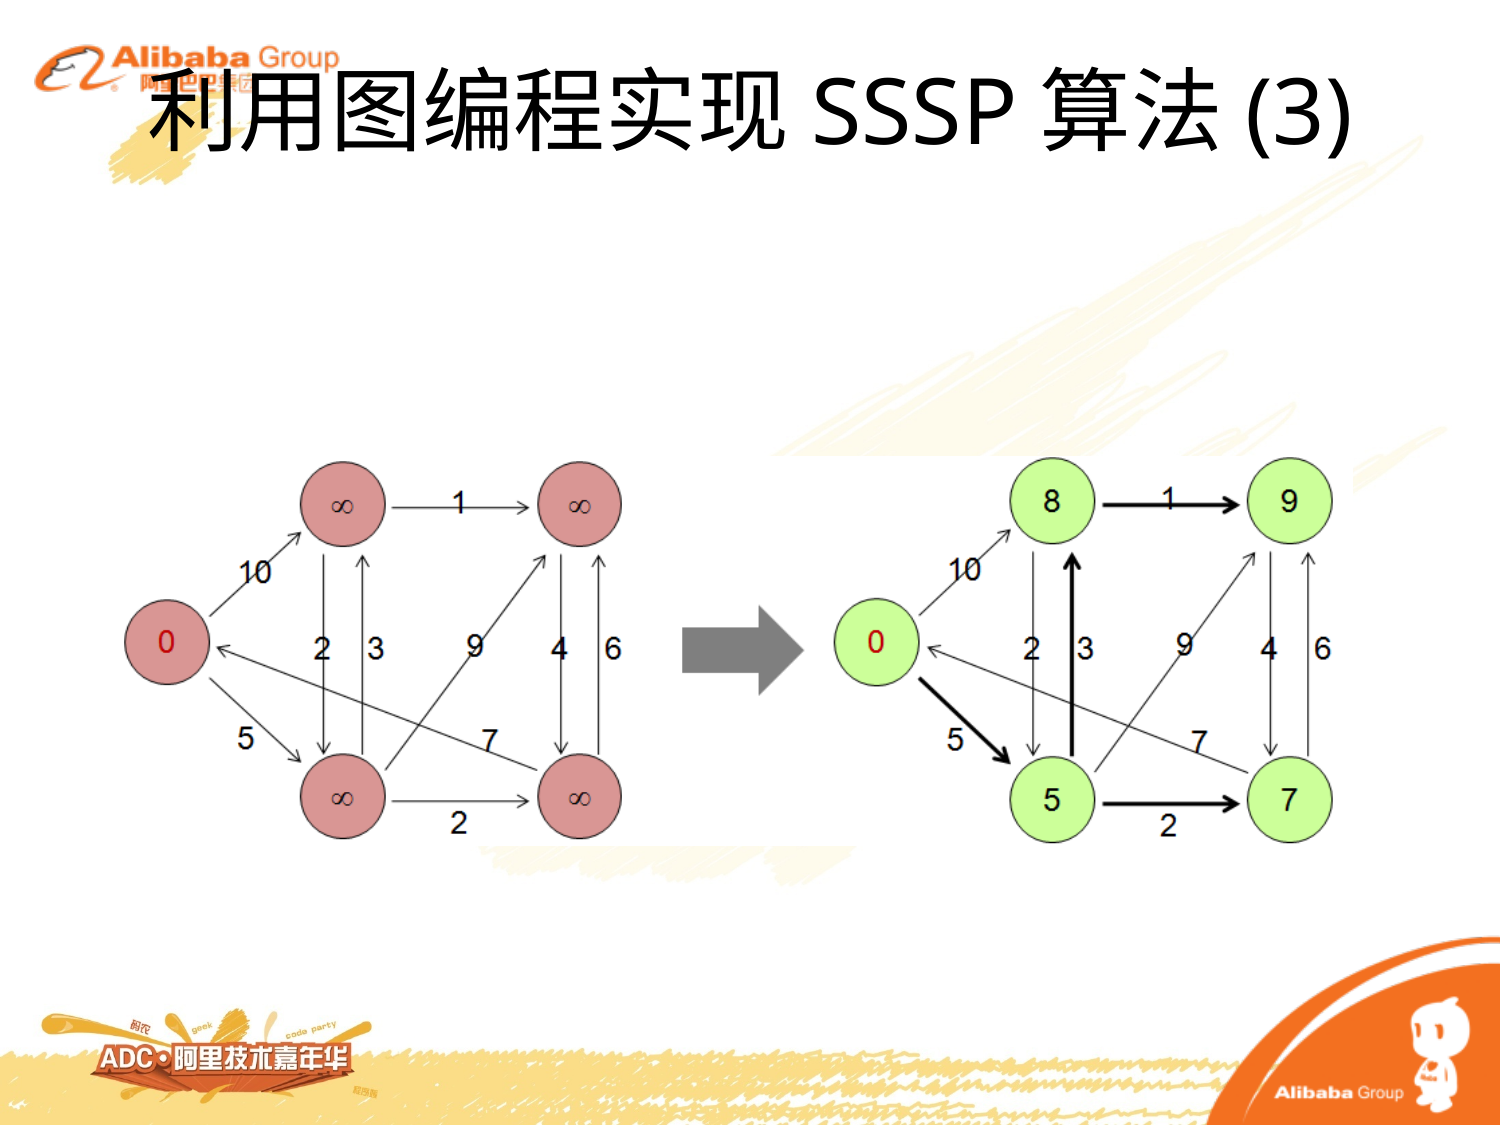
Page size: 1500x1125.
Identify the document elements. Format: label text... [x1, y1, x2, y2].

title 利用图编程实现SSSP算法(3) [75, 45, 1425, 233]
picture [0, 0, 1500, 1125]
